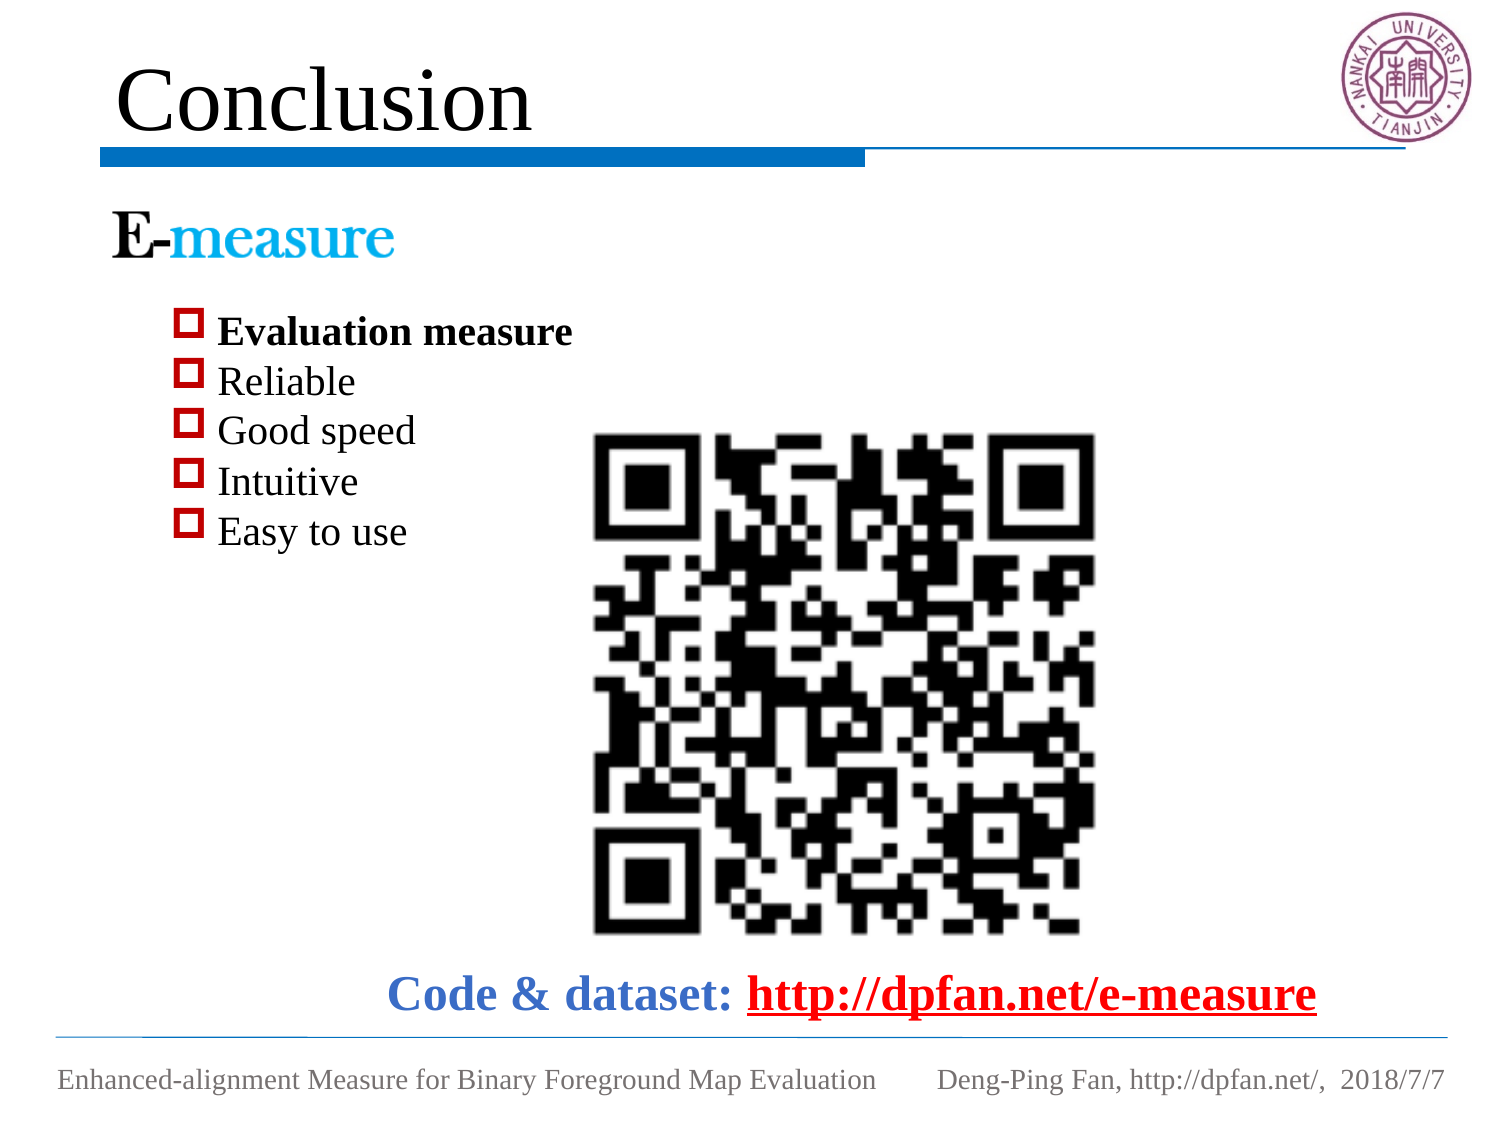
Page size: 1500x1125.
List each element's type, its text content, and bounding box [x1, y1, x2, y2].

title Conclusion [100, 33, 1332, 168]
picture [1340, 11, 1472, 143]
picture [99, 194, 400, 269]
text_box Evaluation measure Reliable Good speed Intuitive Easy to use [155, 295, 589, 561]
text_box Code & dataset: http://dpfan.net/e-measure [371, 952, 1494, 1028]
picture [589, 429, 1110, 943]
